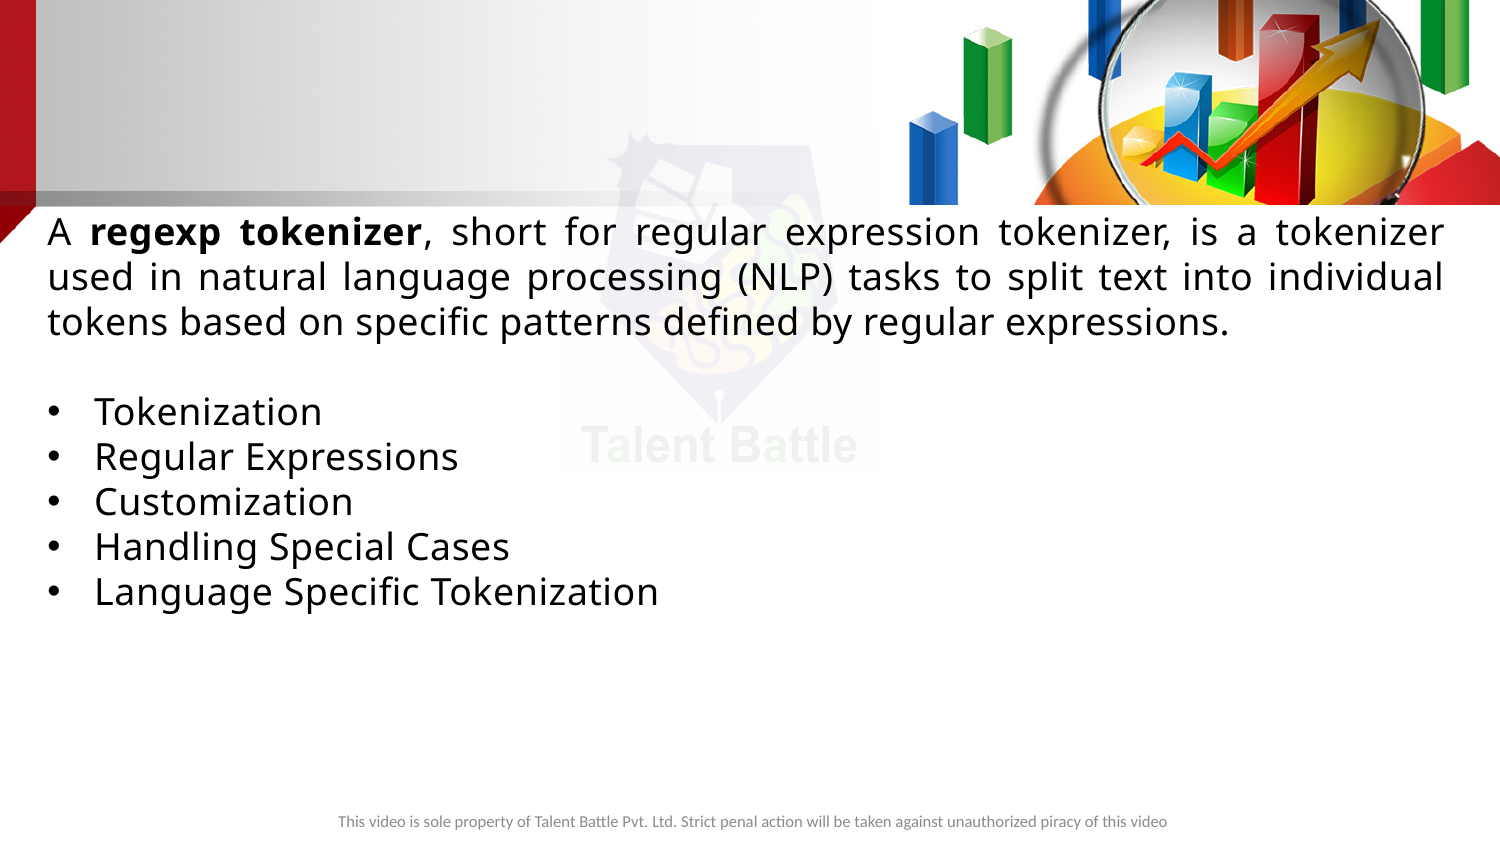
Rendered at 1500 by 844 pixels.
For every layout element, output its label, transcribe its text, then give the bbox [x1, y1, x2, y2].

footer This video is sole property of Talent Battle Pvt. Ltd. Strict penal action will be taken against unauthorized piracy of this video [3, 798, 1500, 844]
picture [0, 0, 1500, 844]
text_box A regexp tokenizer, short for regular expression tokenizer, is a tokenizer used in natural language processing (NLP) tasks to split text into individual tokens based on specific patterns defined by regular expressions. Tokenization Regular Expressions Customization Handling Special Cases Language Specific Tokenization [32, 200, 1463, 666]
